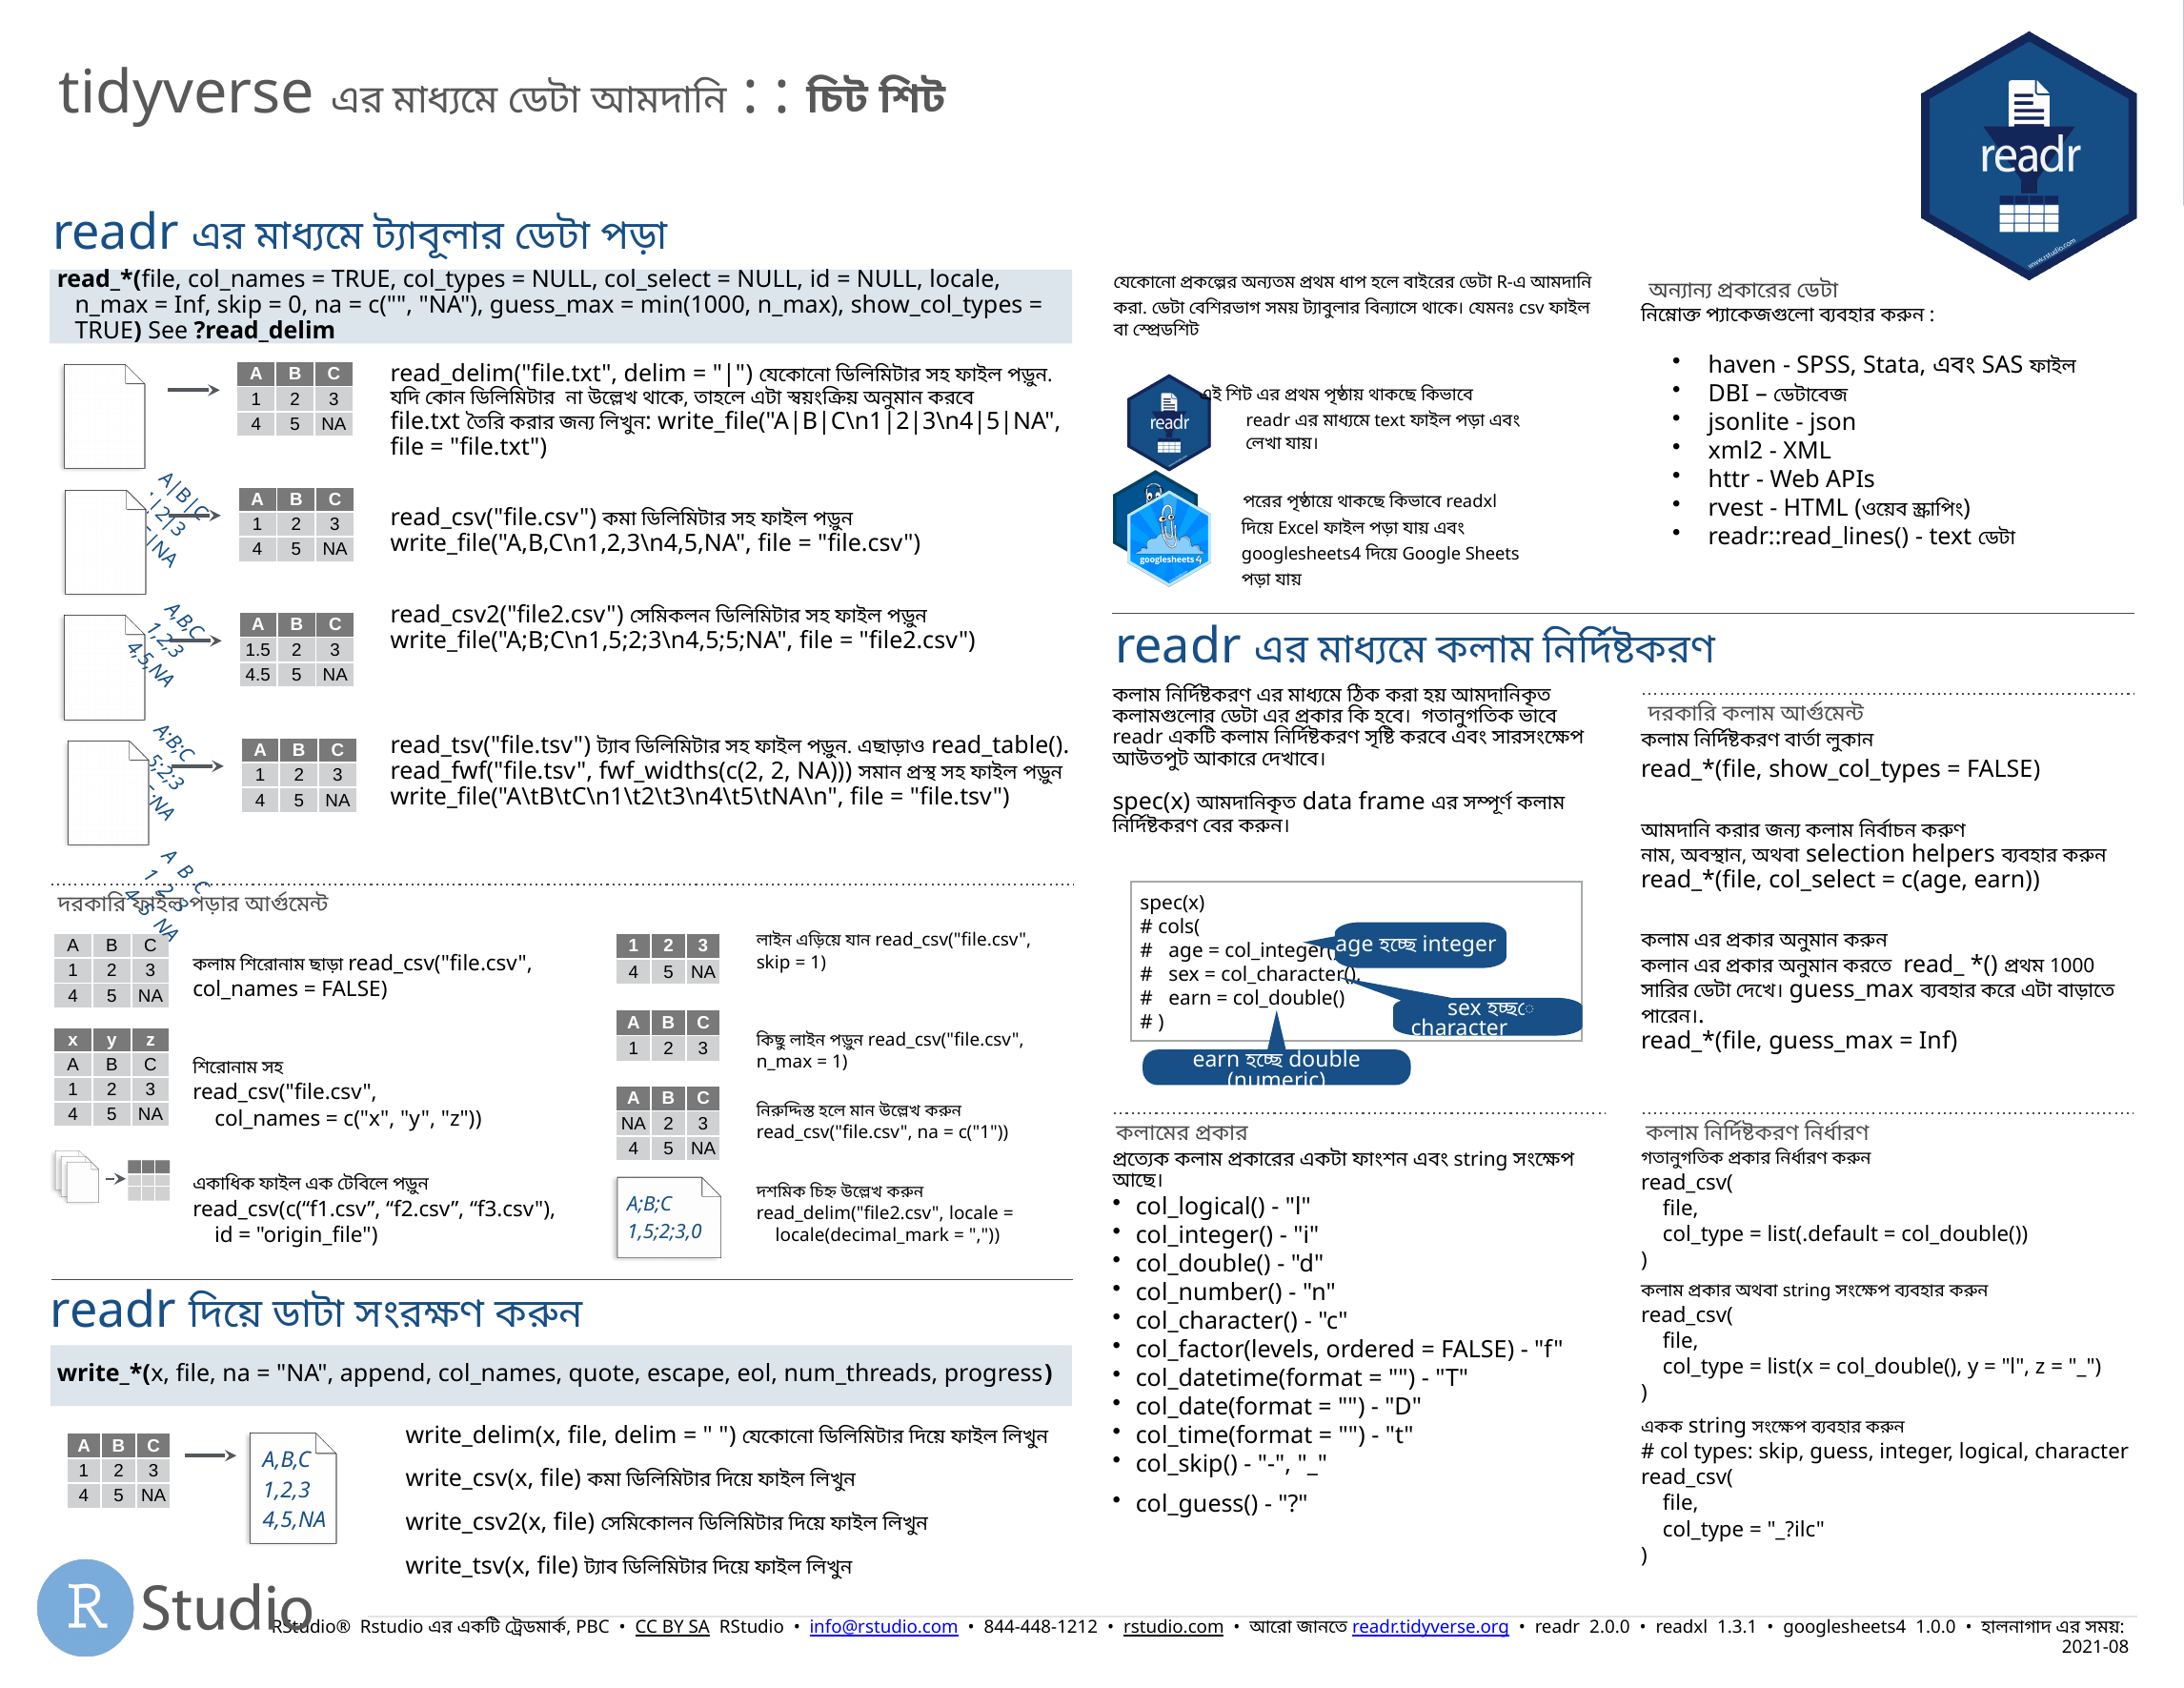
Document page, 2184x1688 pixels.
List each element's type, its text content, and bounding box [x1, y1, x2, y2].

text_box read_delim("file.txt", delim = "|") যেকোনো ডিলিমিটার সহ ফাইল পড়ুন. যদি কোন ডিলিমিটার না উল্লেখ থাকে, তাহলে এটা স্বয়ংক্রিয় অনুমান করবে file.txt তৈরি করার জন্য লিখুন: write_file("A|B|C\n1|2|3\n4|5|NA", file = "file.txt") read_csv("file.csv") কমা ডিলিমিটার সহ ফাইল পড়ুন write_file("A,B,C\n1,2,3\n4,5,NA", file = "file.csv") read_csv2("file2.csv") সেমিকলন ডিলিমিটার সহ ফাইল পড়ুন write_file("A;B;C\n1,5;2;3\n4,5;5;NA", file = "file2.csv") read_tsv("file.tsv") ট্যাব ডিলিমিটার সহ ফাইল পড়ুন. এছাড়াও read_table(). read_fwf("file.tsv", fwf_widths(c(2, 2, NA))) সমান প্রস্থ সহ ফাইল পড়ুন write_file("A\tB\tC\n1\t2\t3\n4\t5\tNA\n", file = "file.tsv") [390, 361, 1074, 866]
table_cell 2 [652, 1036, 685, 1061]
table_cell 5 [652, 1137, 685, 1151]
text_box readr দিয়ে ডাটা সংরক্ষণ করুন [50, 1289, 584, 1337]
table_cell 1 [617, 1036, 650, 1061]
table_cell 5 [93, 1103, 131, 1126]
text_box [64, 356, 354, 478]
table_cell C [132, 1053, 169, 1076]
table_cell 4 [54, 984, 91, 1007]
text_box read_*(file, col_names = TRUE, col_types = NULL, col_select = NULL, id = NULL, locale, n_max = Inf, skip = 0, na = c("", "NA"), guess_max = min(1000, n_max), show_col_types = TRUE) See ?read_delim [48, 254, 1073, 357]
table_header A [617, 1010, 650, 1035]
table_cell 2 [93, 1078, 131, 1101]
text_box A;B;C 1,5;2;3,0 [618, 1185, 624, 1251]
picture [617, 1177, 629, 1258]
text_box কলাম নির্দিষ্টকরণ বার্তা লুকান read_*(file, show_col_types = FALSE) আমদানি করার জন্য কলাম নির্বাচন করুণ নাম, অবস্থান, অথবা selection helpers ব্যবহার করুন read_*(file, col_select = c(age, earn)) কলাম এর প্রকার অনুমান করুন কলান এর প্রকার অনুমান করতে read_ *() প্রথম 1000 সারির ডেটা দেখে। guess_max ব্যবহার করে এটা বাড়াতে পারেন।. read_*(file, guess_max = Inf) [1641, 729, 2133, 1103]
table_cell NA [132, 1103, 169, 1126]
table_cell 3 [687, 1111, 719, 1135]
table_cell 1 [54, 1078, 91, 1101]
table_cell 3 [687, 1036, 719, 1061]
text_box [50, 1345, 1072, 1407]
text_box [1309, 0, 2184, 397]
table_header B [652, 1010, 685, 1035]
table_cell 5 [93, 998, 131, 1007]
text_box লাইন এড়িয়ে যান read_csv("file.csv", skip = 1) কিছু লাইন পড়ুন read_csv("file.csv", n_max = 1) নিরুদ্দিস্ত হলে মান উল্লেখ করুন read_csv("file.csv", na = c("1")) দশমিক চিহ্ন উল্লেখ করুন read_delim("file2.csv", locale = locale(decimal_mark = ",")) [756, 927, 1056, 1254]
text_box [55, 1147, 174, 1203]
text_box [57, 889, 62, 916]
table_header C [687, 1010, 719, 1035]
title tidyverse এর মাধ্যমে ডেটা আমদানি : : চিট শিট [42, 55, 1305, 183]
table_header 1 [617, 934, 650, 958]
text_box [65, 482, 355, 730]
table_cell 4 [54, 1103, 91, 1126]
table_header A [54, 934, 62, 957]
table_cell 3 [132, 1078, 169, 1101]
text_box দরকারি কলাম আর্গুমেন্ট [1648, 699, 1865, 726]
table_cell NA [687, 960, 719, 984]
table_cell NA [687, 1137, 719, 1153]
table_cell A [54, 1053, 91, 1076]
table_header 3 [687, 934, 719, 958]
text_box write_*(x, file, na = "NA", append, col_names, quote, escape, eol, num_threads, progress) [48, 1348, 1068, 1399]
table_cell 1 [54, 959, 62, 983]
picture [716, 1191, 721, 1258]
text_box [629, 1158, 716, 1271]
text_box কলামের প্রকার [1116, 1118, 1249, 1145]
text_box spec(x) # cols( # age = col_integer(), # sex = col_character(), # earn = col_double() # ) [1131, 894, 1583, 1042]
table_header z [132, 1028, 169, 1051]
table_header y [93, 1028, 131, 1051]
text_box যেকোনো প্রকল্পের অন্যতম প্রথম ধাপ হলে বাইরের ডেটা R-এ আমদানি করা. ডেটা বেশিরভাগ সময় ট্যাবুলার বিন্যাসে থাকে। যেমনঃ csv ফাইল বা স্প্রেডশিট এই শিট এর প্রথম পৃষ্ঠায় থাকছে কিভাবে readr এর মাধ্যমে text ফাইল পড়া এবং লেখা যায়। পরের পৃষ্ঠায়ে থাকছে কিভাবে readxl দিয়ে Excel ফাইল পড়া যায় এবং googlesheets4 দিয়ে Google Sheets পড়া যায় [1113, 269, 1604, 597]
table_header x [54, 1028, 91, 1051]
picture [1921, 31, 2138, 281]
table_header 2 [652, 934, 685, 958]
text_box readr এর মাধ্যমে কলাম নির্দিষ্টকরণ [1115, 624, 1727, 673]
picture [1113, 374, 1212, 588]
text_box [67, 733, 358, 992]
text_box earn হচ্ছে double (numeric) [1143, 1009, 1411, 1086]
text_box age হচ্ছে integer [1303, 922, 1507, 968]
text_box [66, 1424, 341, 1544]
text_box write_delim(x, file, delim = " ") যেকোনো ডিলিমিটার দিয়ে ফাইল লিখুন write_csv(x, file) কমা ডিলিমিটার দিয়ে ফাইল লিখুন write_csv2(x, file) সেমিকোলন ডিলিমিটার দিয়ে ফাইল লিখুন write_tsv(x, file) ট্যাব ডিলিমিটার দিয়ে ফাইল লিখুন [405, 1422, 1075, 1598]
text_box sex হচ্ছে character [1336, 976, 1583, 1036]
table_cell 4 [617, 960, 650, 984]
table_cell 4 [617, 1137, 650, 1160]
text_box নিম্নোক্ত প্যাকেজগুলো ব্যবহার করুন : haven - SPSS, Stata, এবং SAS ফাইল DBI – ডেটাবেজ jsonlite - json xml2 - XML httr - Web APIs rvest - HTML (ওয়েব স্ক্রাপিং) readr::read_lines() - text ডেটা [1640, 403, 2135, 645]
table_header B [652, 1087, 685, 1110]
table_header C [687, 1087, 719, 1110]
table_cell 5 [652, 960, 685, 984]
table_cell NA [617, 1111, 650, 1135]
text_box গতানুগতিক প্রকার নির্ধারণ করুন read_csv( file, col_type = list(.default = col_double()) ) কলাম প্রকার অথবা string সংক্ষেপ ব্যবহার করুন read_csv( file, col_type = list(x = col_double(), y = "l", z = "_") ) একক string সংক্ষেপ ব্যবহার করুন # col types: skip, guess, integer, logical, character read_csv( file, col_type = "_?ilc" ) [1641, 1149, 2133, 1594]
text_box প্রত্যেক কলাম প্রকারের একটা ফাংশন এবং string সংক্ষেপ আছে। col_logical() - "l" col_integer() - "i" col_double() - "d" col_number() - "n" col_character() - "c" col_factor(levels, ordered = FALSE) - "f" col_datetime(format = "") - "T" col_date(format = "") - "D" col_time(format = "") - "t" col_skip() - "-", "_" col_guess() - "?" [1112, 1149, 1604, 1573]
text_box কলাম শিরোনাম ছাড়া read_csv("file.csv", col_names = FALSE) শিরোনাম সহ read_csv("file.csv", col_names = c("x", "y", "z")) একাধিক ফাইল এক টেবিলে পড়ুন read_csv(c(“f1.csv”, “f2.csv”, “f3.csv"), id = "origin_file") [192, 928, 591, 1253]
text_box readr এর মাধ্যমে ট্যাবূলার ডেটা পড়া [52, 211, 669, 254]
table_header A [617, 1087, 650, 1110]
text_box কলাম নির্দিষ্টকরণ এর মাধ্যমে ঠিক করা হয় আমদানিকৃত কলামগুলোর ডেটা এর প্রকার কি হবে। গতানুগতিক ভাবে readr একটি কলাম নির্দিষ্টকরণ সৃষ্টি করবে এবং সারসংক্ষেপ আউতপুট আকারে দেখাবে। spec(x) আমদানিকৃত data frame এর সম্পূর্ণ কলাম নির্দিষ্টকরণ বের করুন। [1112, 684, 1607, 894]
text_box কলাম নির্দিষ্টকরণ নির্ধারণ [1646, 1118, 1870, 1145]
text_box RStudio® Rstudio এর একটি ট্রেডমার্ক, PBC • CC BY SA RStudio • info@rstudio.com • 844-448-1212 • rstudio.com • আরো জানতে readr.tidyverse.org • readr 2.0.0 • readxl 1.3.1 • googlesheets4 1.0.0 • হালনাগাদ এর সময়: 2021-08 [262, 1607, 2138, 1666]
table_cell 2 [652, 1111, 685, 1135]
table_cell B [93, 1053, 131, 1076]
table_cell NA [132, 998, 169, 1007]
picture [36, 1559, 313, 1657]
